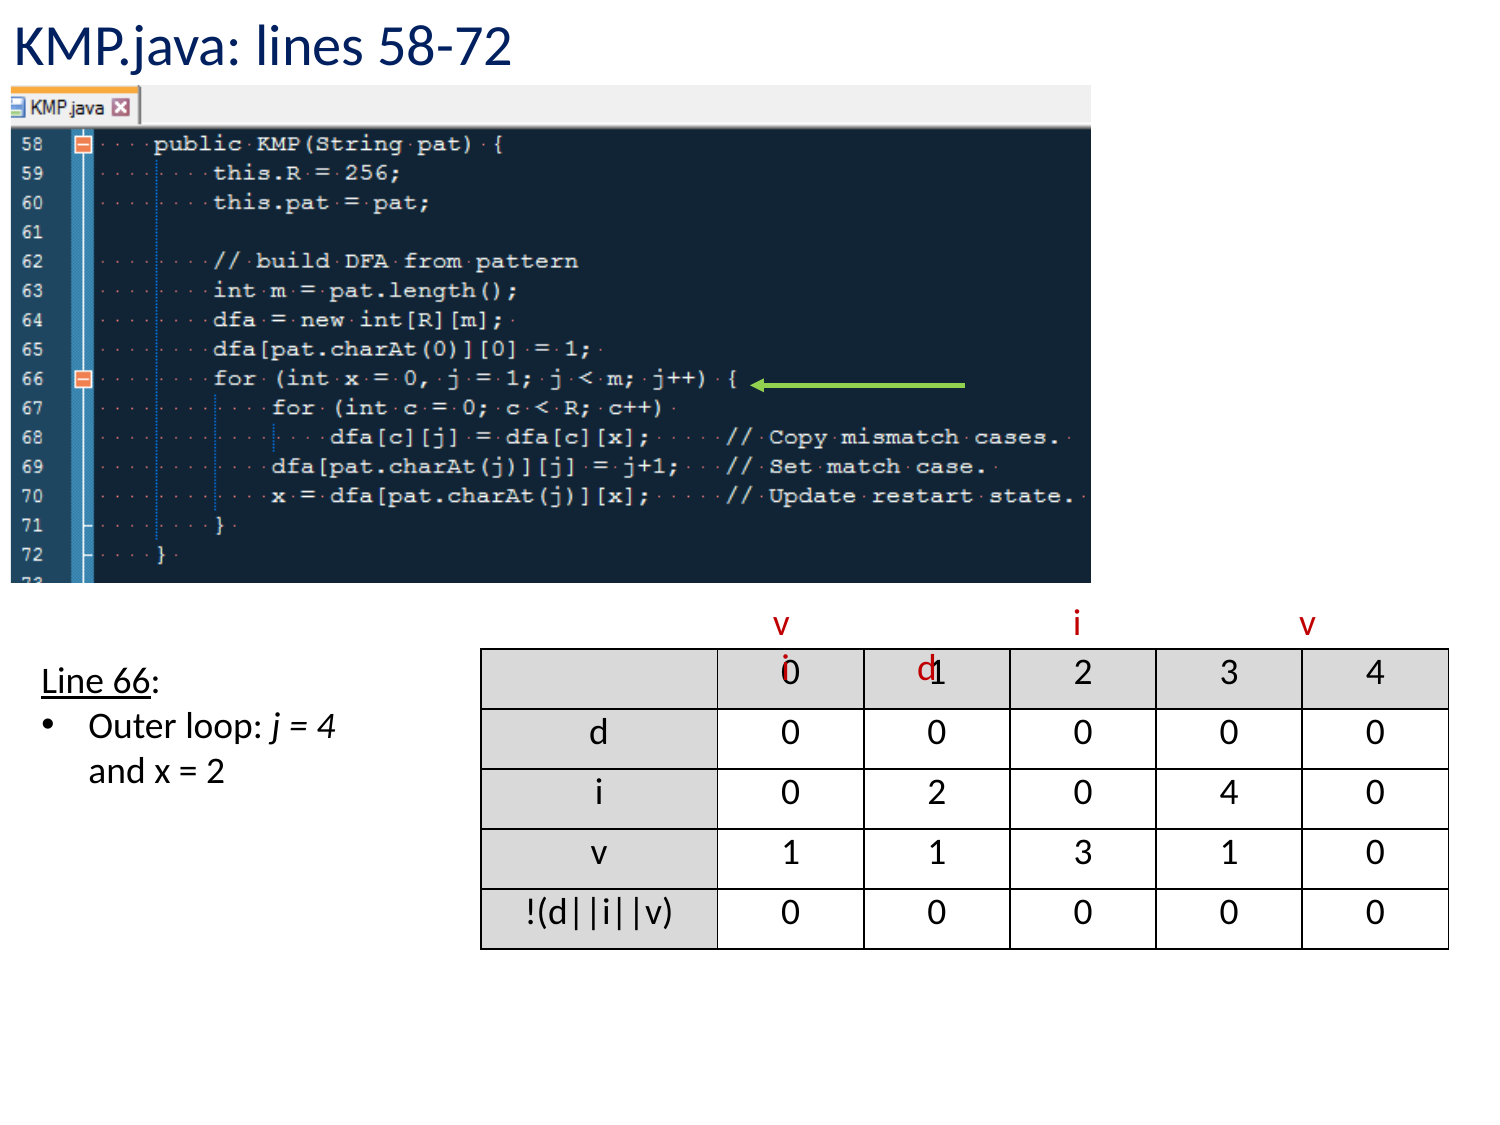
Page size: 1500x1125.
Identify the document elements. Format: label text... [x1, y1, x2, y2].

text_box v i v i d [732, 590, 1424, 696]
table_cell i [482, 770, 717, 828]
table_header 2 [1011, 696, 1155, 708]
table_cell 1 [718, 830, 863, 888]
table_header [482, 650, 717, 708]
table_cell 3 [1011, 830, 1155, 888]
table_header 3 [1157, 696, 1301, 708]
text_box Line 66: Outer loop: j = 4 and x = 2 [26, 648, 387, 844]
table_cell 0 [865, 890, 1009, 948]
table_cell 1 [865, 830, 1009, 888]
table_cell d [482, 710, 717, 768]
table_cell 0 [1303, 770, 1448, 828]
table_cell 0 [1303, 710, 1448, 768]
text_box KMP.java: lines 58-72 [0, 0, 1500, 85]
table_cell 0 [718, 770, 863, 828]
table_cell 0 [1011, 890, 1155, 948]
table_cell 2 [865, 770, 1009, 828]
table_cell 0 [1303, 890, 1448, 948]
table_cell 0 [1157, 890, 1301, 948]
table_cell 0 [1011, 770, 1155, 828]
table_header 4 [1303, 650, 1448, 708]
table_header 0 [718, 650, 863, 708]
table_header 1 [865, 696, 1009, 708]
picture [10, 85, 1091, 583]
table_cell !(d||i||v) [482, 890, 717, 948]
table_cell 0 [718, 710, 863, 768]
table_cell v [482, 830, 717, 888]
table_cell 0 [865, 710, 1009, 768]
table_cell 0 [1303, 830, 1448, 888]
table_cell 0 [718, 890, 863, 948]
table_cell 0 [1011, 710, 1155, 768]
table_cell 1 [1157, 830, 1301, 888]
table_cell 4 [1157, 770, 1301, 828]
table_cell 0 [1157, 710, 1301, 768]
